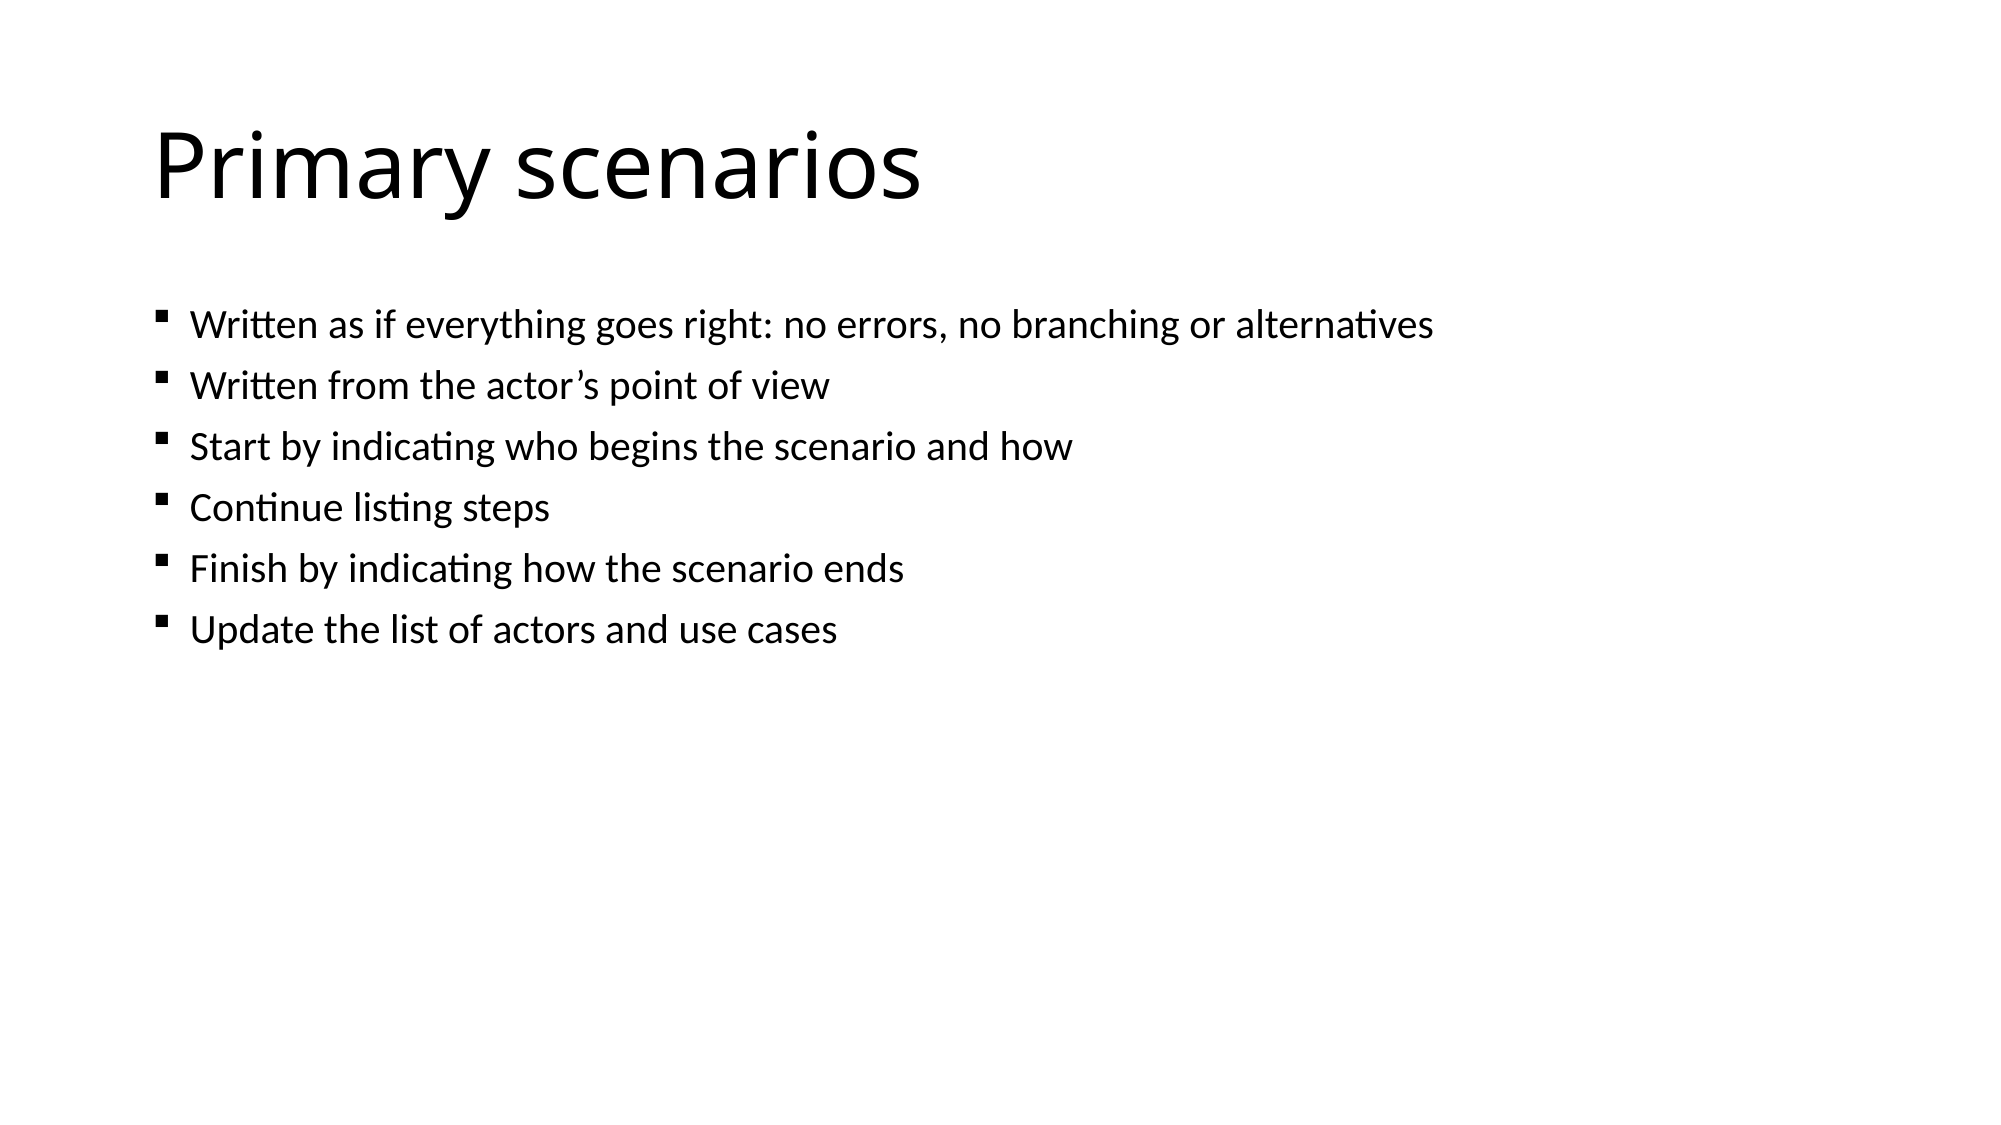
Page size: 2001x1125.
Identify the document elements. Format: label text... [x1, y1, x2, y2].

list Written as if everything goes right: no errors, no branching or alternatives Written from the actor’s point of view Start by indicating who begins the scenario and how Continue listing steps Finish by indicating how the scenario ends Update the list of actors and use cases [137, 299, 1863, 1014]
title Primary scenarios [137, 59, 1863, 278]
